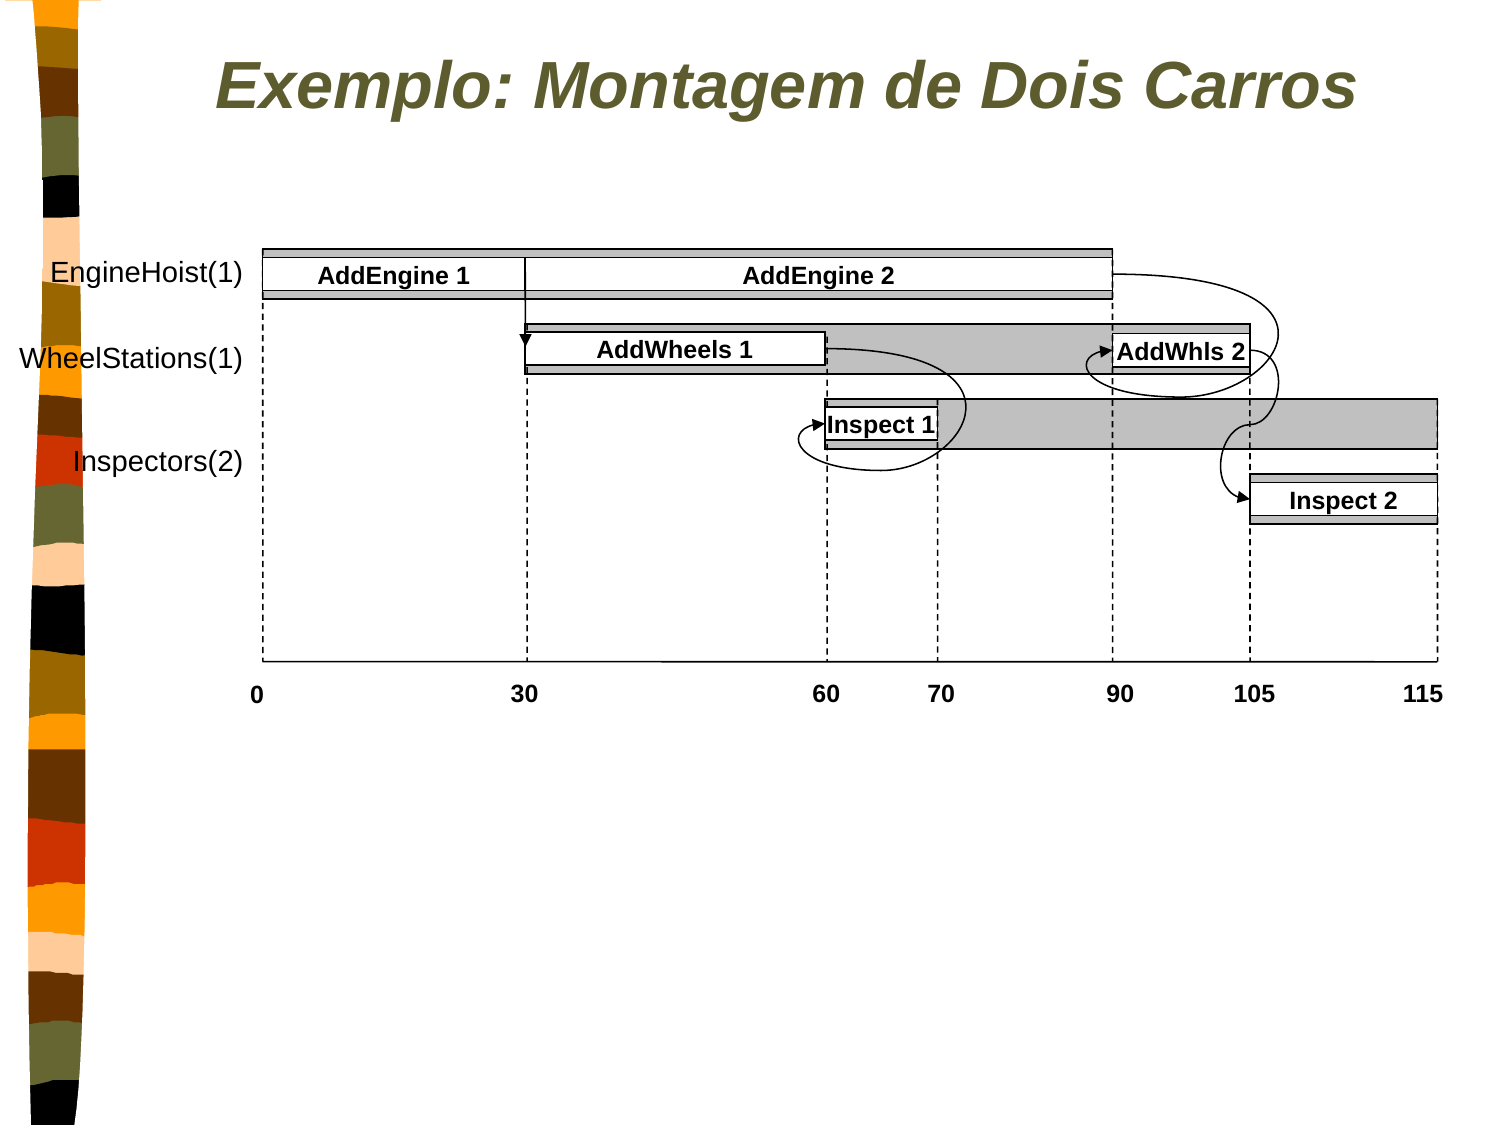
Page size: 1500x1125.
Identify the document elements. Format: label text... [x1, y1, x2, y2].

text_box [1088, 353, 1244, 375]
text_box Inspectors(2) [57, 435, 259, 486]
text_box Inspect 1 [825, 406, 938, 441]
text_box [262, 291, 519, 300]
text_box 30 [495, 670, 554, 715]
text_box [1254, 399, 1438, 450]
text_box [529, 324, 1107, 375]
text_box [1250, 516, 1438, 525]
text_box [529, 291, 1107, 300]
text_box AddEngine 1 [262, 257, 524, 291]
text_box 0 [235, 670, 280, 716]
title Exemplo: Montagem de Dois Carros [115, 49, 1460, 127]
text_box [262, 249, 1113, 257]
text_box [1117, 324, 1250, 333]
text_box WheelStations(1) [4, 332, 259, 382]
text_box Inspect 2 [1250, 482, 1438, 516]
text_box AddWhls 2 [1112, 333, 1250, 367]
text_box EngineHoist(1) [35, 245, 259, 296]
text_box [525, 366, 819, 375]
text_box 115 [1388, 670, 1459, 715]
text_box 60 [797, 670, 856, 715]
text_box 105 [1218, 670, 1291, 715]
text_box 70 [912, 670, 971, 715]
text_box 90 [1091, 670, 1150, 715]
text_box [824, 399, 964, 450]
text_box AddEngine 2 [524, 257, 1113, 291]
text_box [943, 399, 1244, 450]
text_box AddWheels 1 [524, 331, 825, 366]
text_box [1254, 474, 1438, 482]
